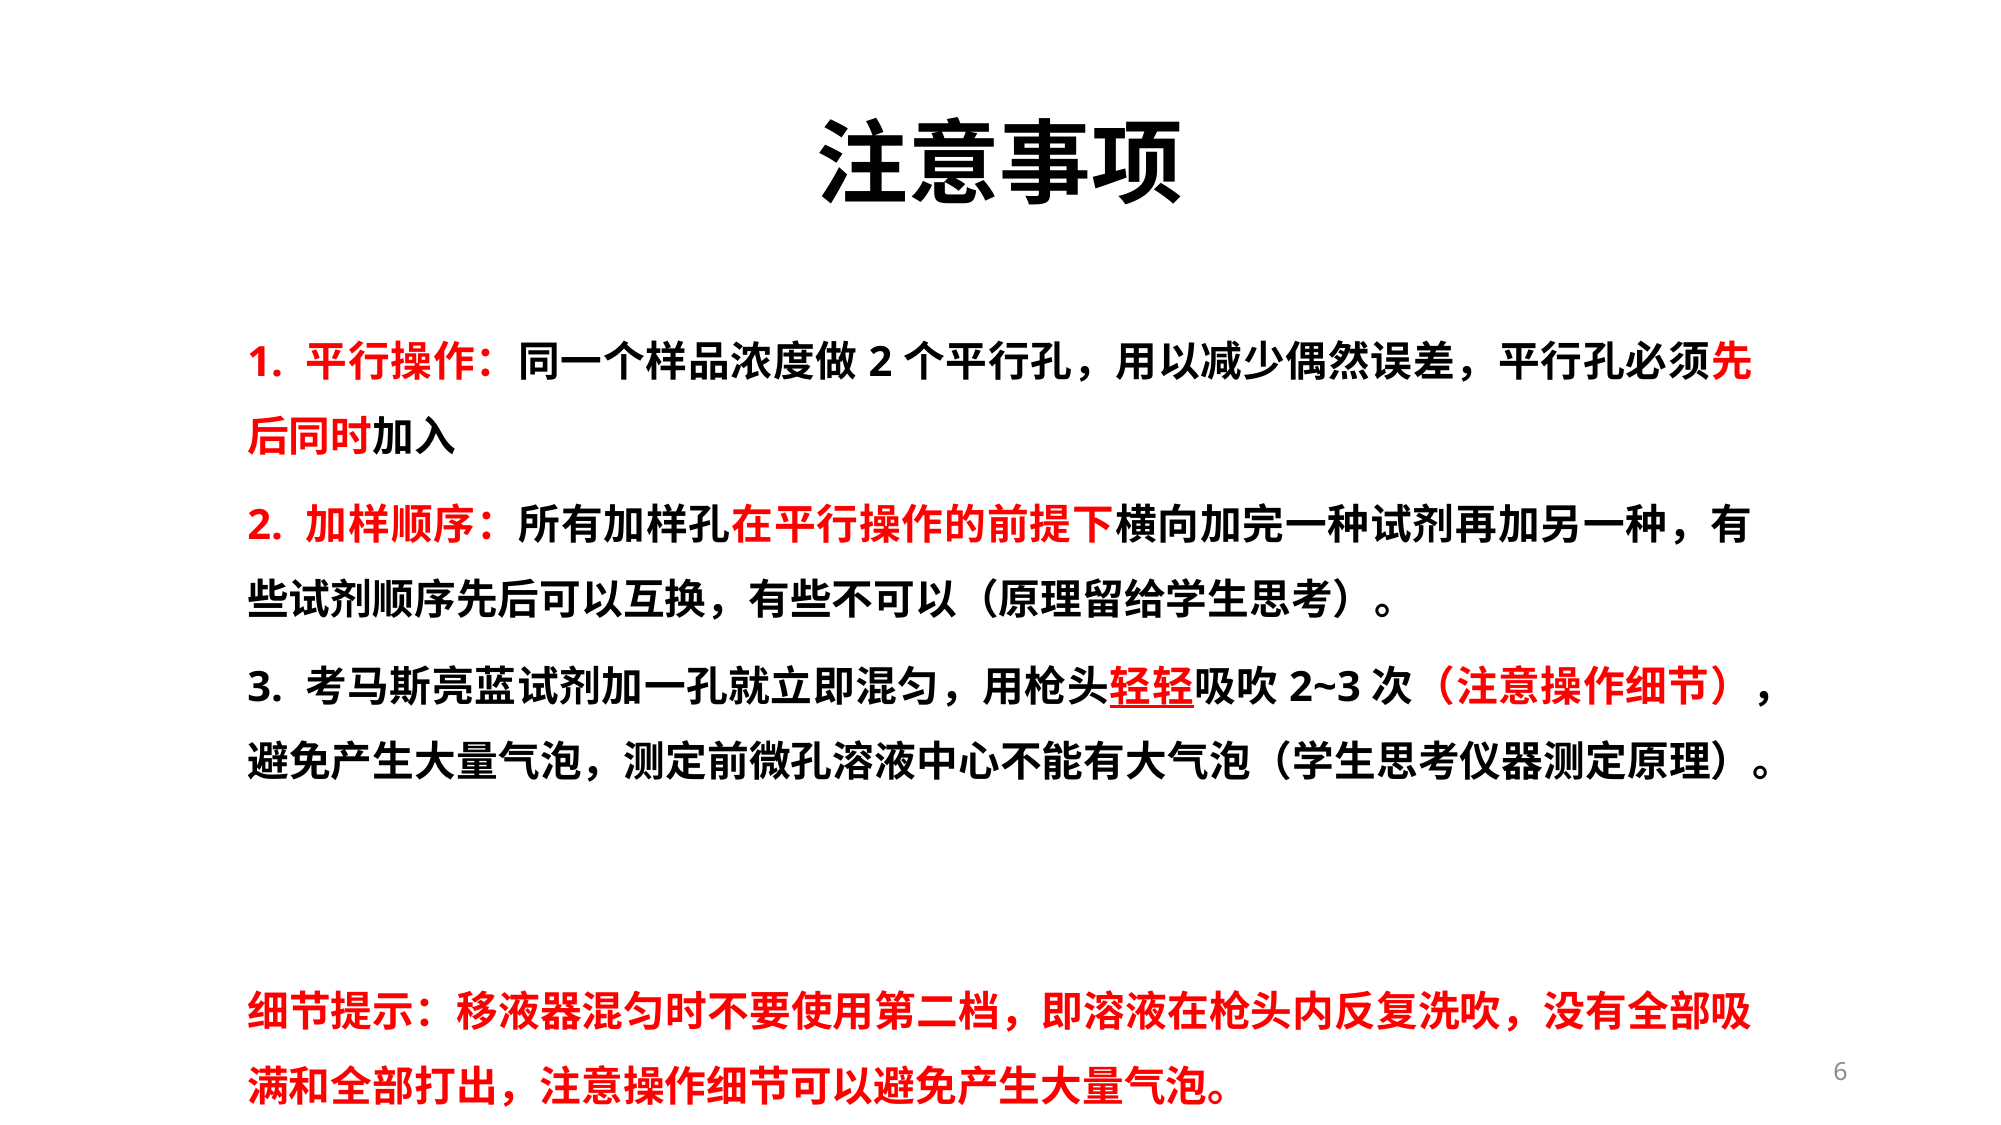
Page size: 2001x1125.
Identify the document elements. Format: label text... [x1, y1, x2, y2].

list 1. 平行操作：同一个样品浓度做2个平行孔，用以减少偶然误差，平行孔必须先后同时加入 2. 加样顺序：所有加样孔在平行操作的前提下横向加完一种试剂再加另一种，有些试剂顺序先后可以互换，有些不可以（原理留给学生思考）。 3. 考马斯亮蓝试剂加一孔就立即混匀，用枪头轻轻吸吹2~3次（注意操作细节），避免产生大量气泡，测定前微孔溶液中心不能有大气泡（学生思考仪器测定原理）。 细节提示：移液器混匀时不要使用第二档，即溶液在枪头内反复洗吹，没有全部吸满和全部打出，注意操作细节可以避免产生大量气泡。 [232, 302, 1768, 1079]
slide_number 6 [1412, 1042, 1863, 1103]
title 注意事项 [381, 89, 1619, 244]
